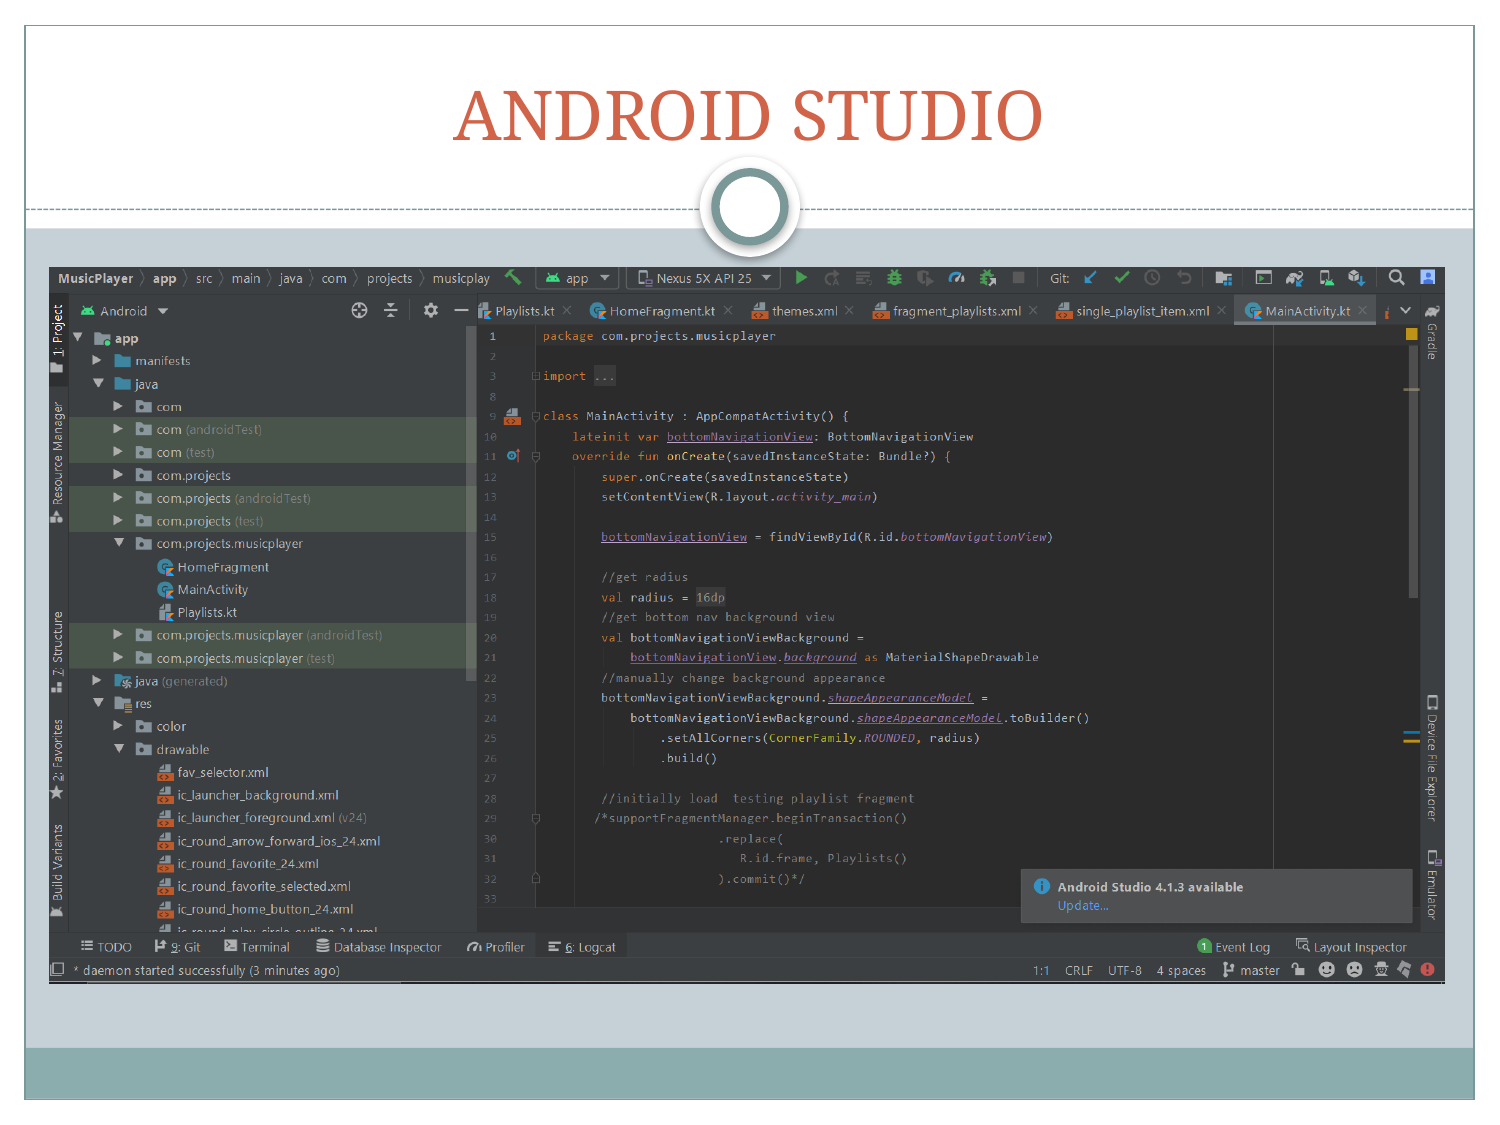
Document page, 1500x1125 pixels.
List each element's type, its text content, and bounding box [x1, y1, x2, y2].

title ANDROID STUDIO [49, 37, 1450, 162]
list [49, 267, 1445, 984]
